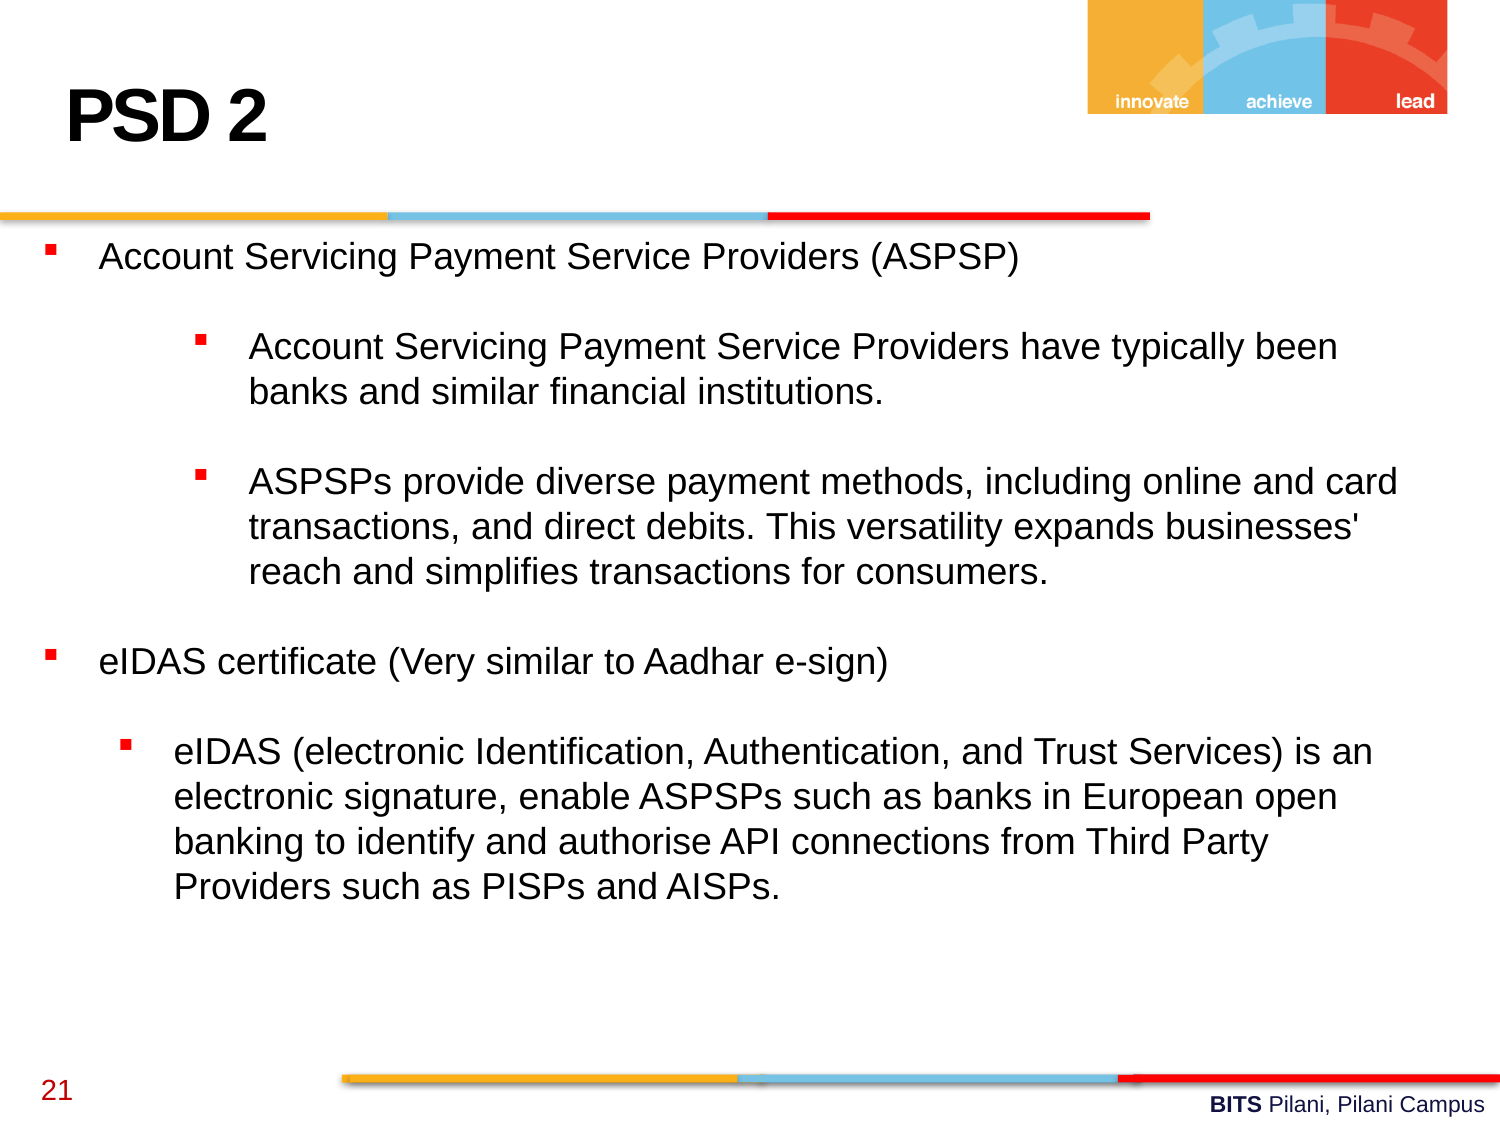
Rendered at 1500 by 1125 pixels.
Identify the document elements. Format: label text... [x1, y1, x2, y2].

picture [1087, 0, 1448, 24]
slide_number 21 [25, 1059, 376, 1119]
text_box Account Servicing Payment Service Providers (ASPSP) Account Servicing Payment Service Providers have typically been banks and similar financial institutions. ASPSPs provide diverse payment methods, including online and card transactions, and direct debits. This versatility expands businesses' reach and simplifies transactions for consumers. eIDAS certificate (Very similar to Aadhar e-sign) eIDAS (electronic Identification, Authentication, and Trust Services) is an electronic signature, enable ASPSPs such as banks in European open banking to identify and authorise API connections from Third Party Providers such as PISPs and AISPs. [27, 224, 1452, 915]
text_box PSD 2 [50, 24, 1450, 213]
